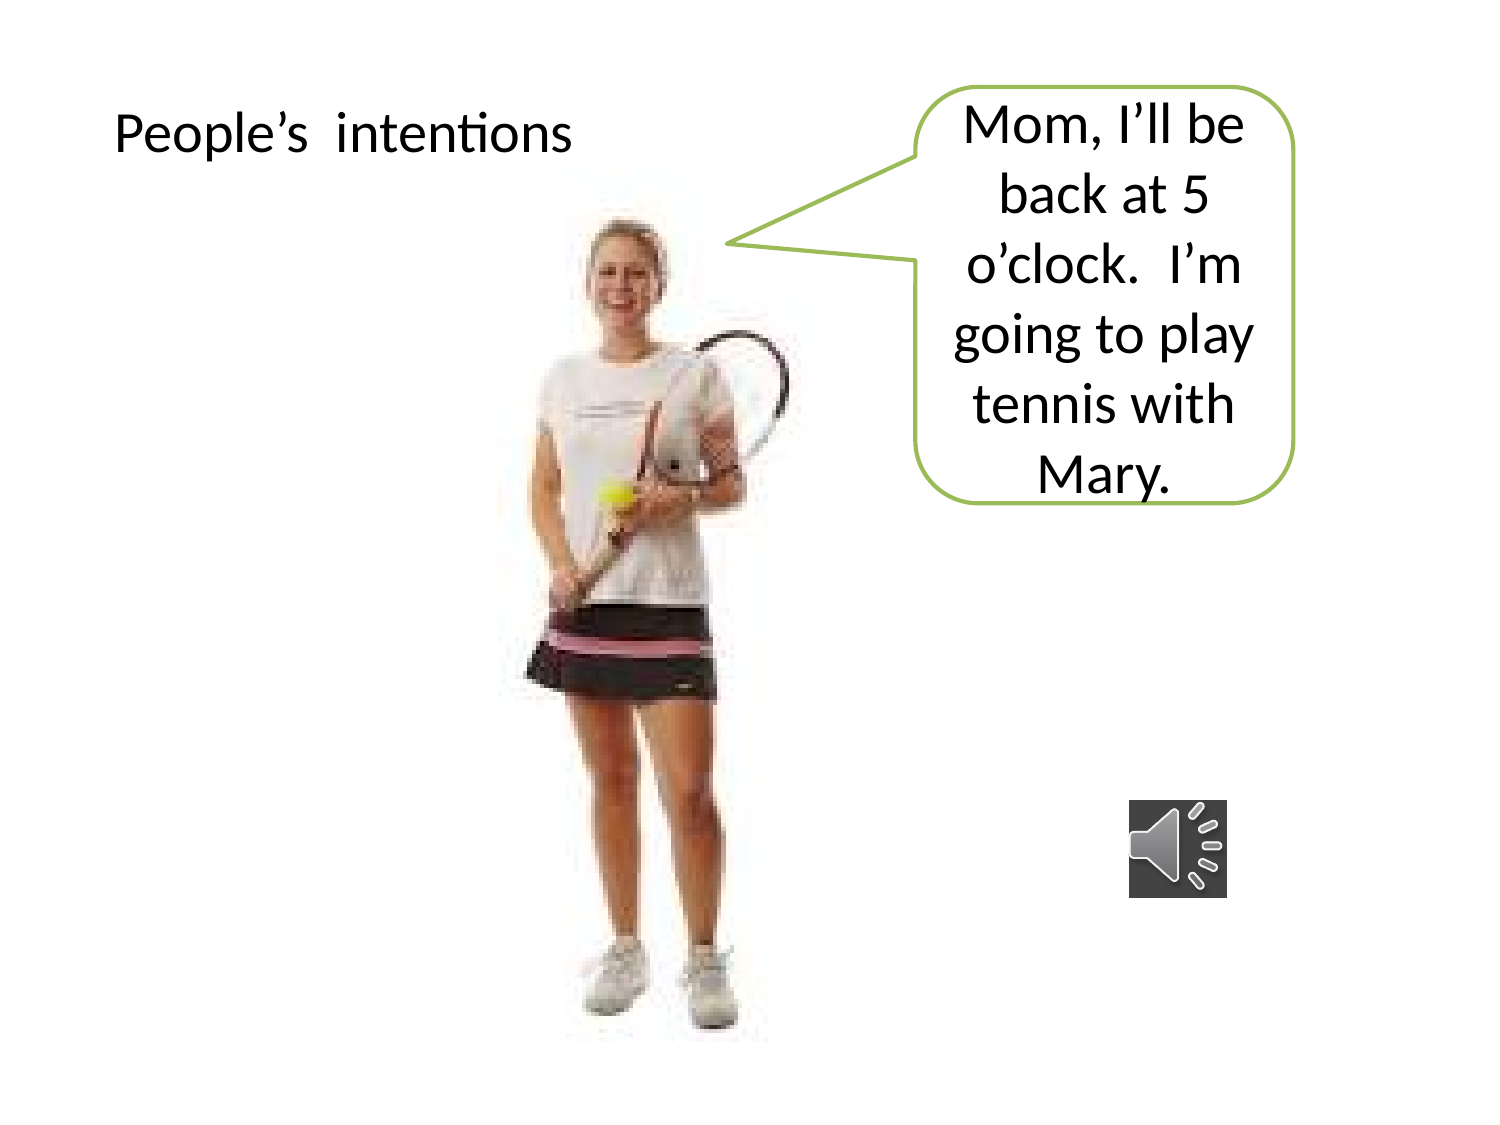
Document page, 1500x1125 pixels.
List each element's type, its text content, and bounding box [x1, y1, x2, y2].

picture [1127, 798, 1229, 899]
picture [430, 165, 823, 1043]
text_box People’s intentions [99, 86, 627, 172]
text_box Mom, I’ll be back at 5 o’clock. I’m going to play tennis with Mary. [827, 84, 1296, 506]
